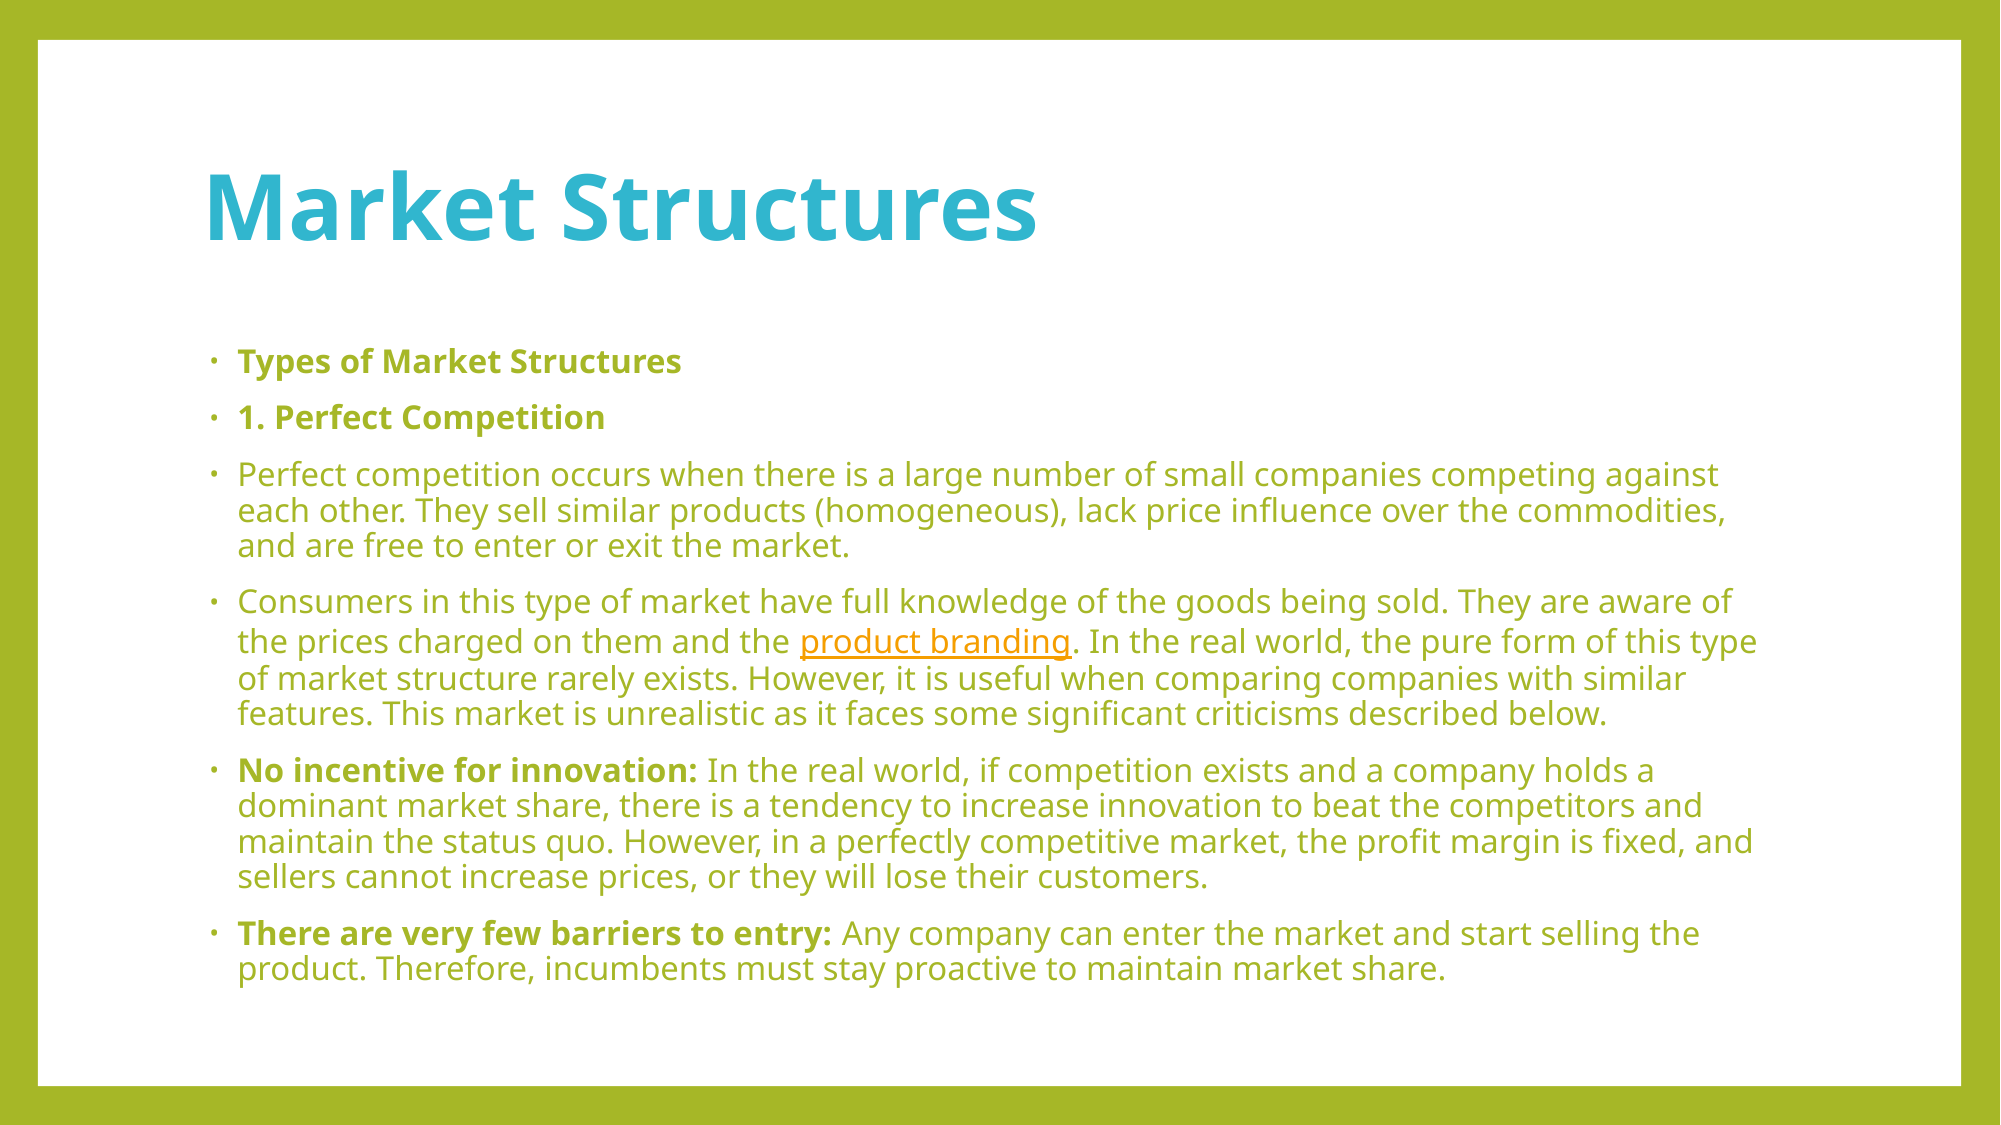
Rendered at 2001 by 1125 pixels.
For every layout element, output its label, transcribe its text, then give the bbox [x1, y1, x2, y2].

list Types of Market Structures 1. Perfect Competition Perfect competition occurs when there is a large number of small companies competing against each other. They sell similar products (homogeneous), lack price influence over the commodities, and are free to enter or exit the market. Consumers in this type of market have full knowledge of the goods being sold. They are aware of the prices charged on them and the product branding. In the real world, the pure form of this type of market structure rarely exists. However, it is useful when comparing companies with similar features. This market is unrealistic as it faces some significant criticisms described below. No incentive for innovation: In the real world, if competition exists and a company holds a dominant market share, there is a tendency to increase innovation to beat the competitors and maintain the status quo. However, in a perfectly competitive market, the profit margin is fixed, and sellers cannot increase prices, or they will lose their customers. There are very few barriers to entry: Any company can enter the market and start selling the product. Therefore, incumbents must stay proactive to maintain market share. [187, 337, 1808, 1000]
title Market Structures [187, 99, 1808, 323]
